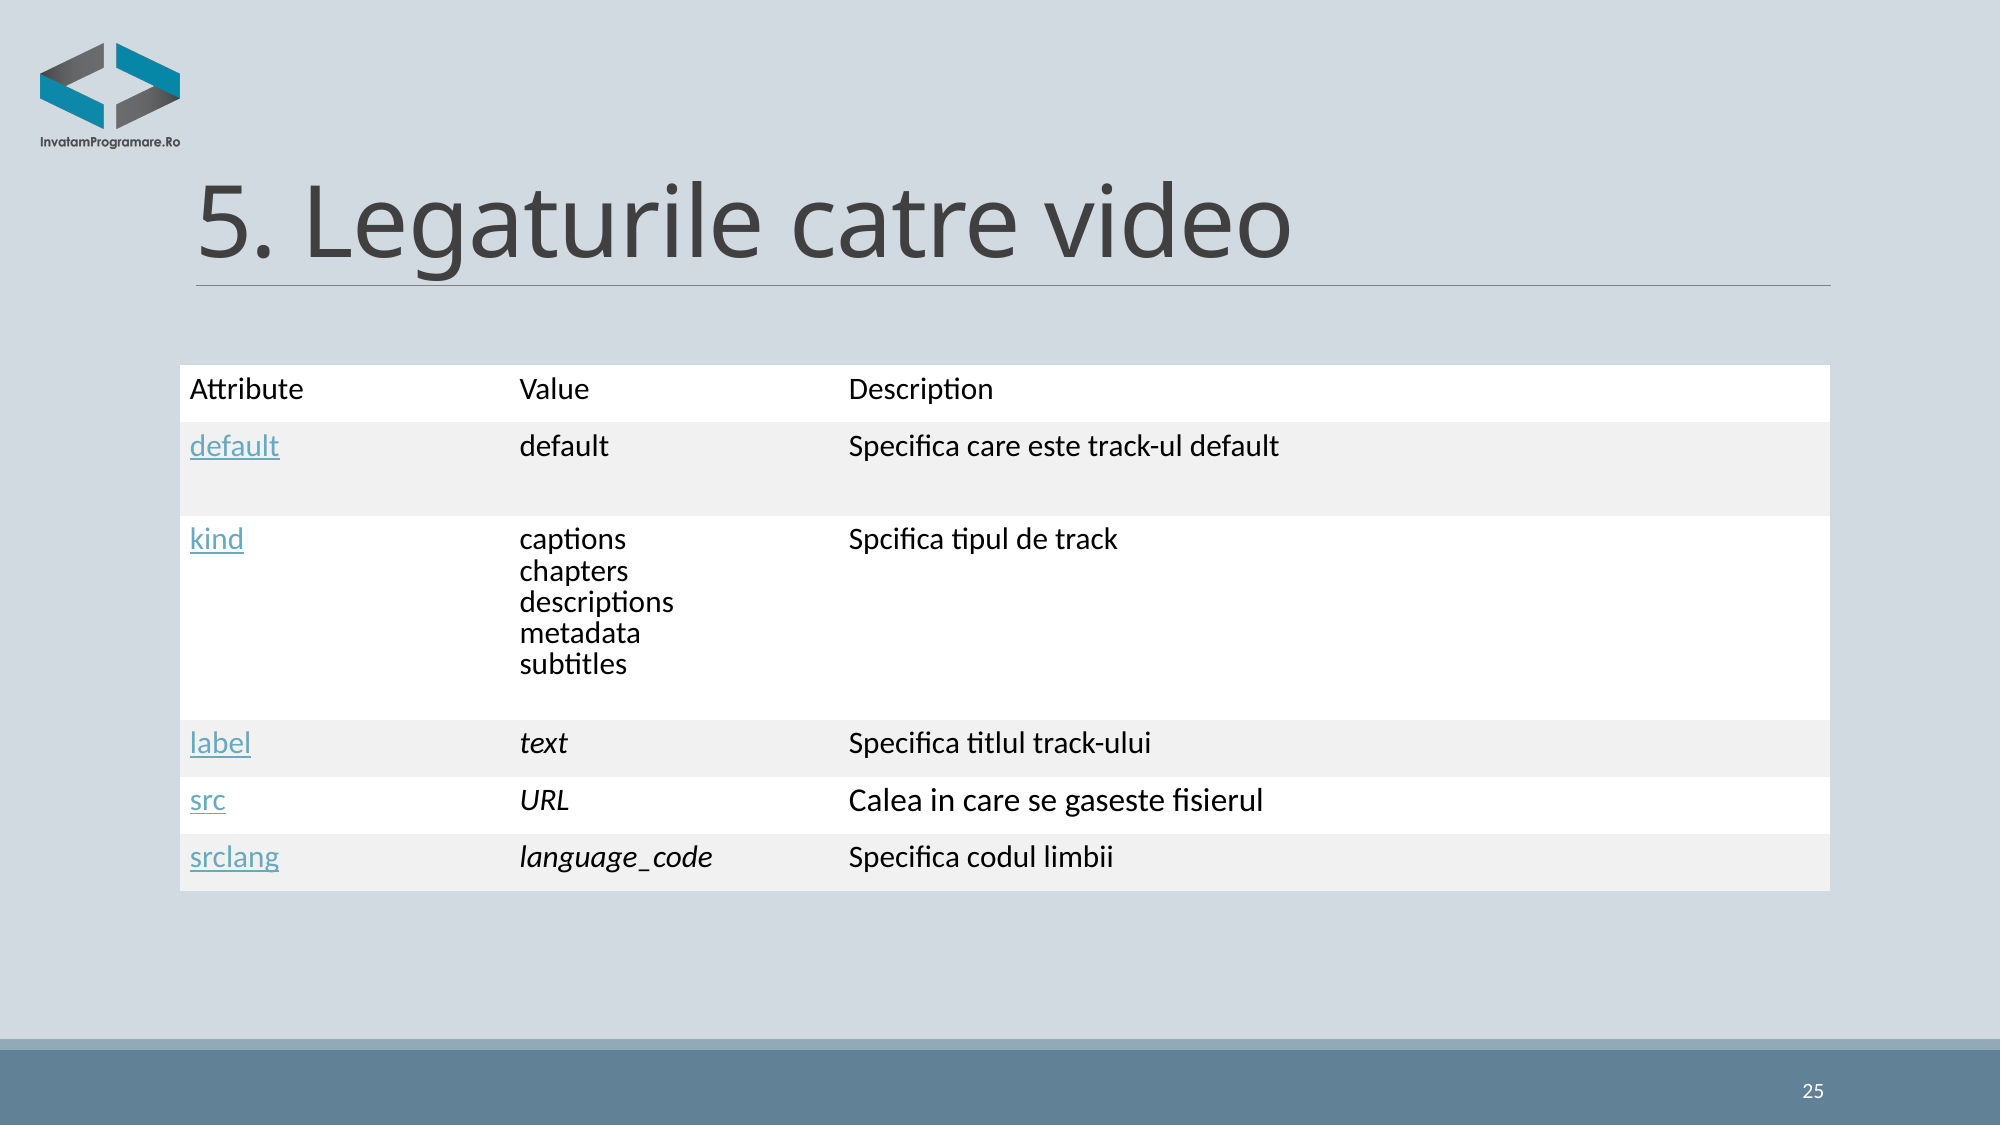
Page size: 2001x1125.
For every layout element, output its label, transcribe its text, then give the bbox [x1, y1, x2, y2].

table_cell language_code [509, 834, 839, 891]
table_header Description [839, 365, 1830, 422]
table_cell Specifica codul limbii [839, 834, 1830, 891]
table_cell Calea in care se gaseste fisierul [839, 777, 1830, 834]
table_cell text [509, 720, 839, 777]
title 5. Legaturile catre video [180, 47, 1830, 285]
table_cell captions chapters descriptions metadata subtitles [509, 516, 839, 720]
table_header Attribute [180, 365, 509, 422]
table_cell srclang [180, 834, 509, 891]
table_cell Spcifica tipul de track [839, 516, 1830, 720]
slide_number 25 [1624, 1059, 1840, 1120]
table_cell label [180, 720, 509, 777]
table_cell src [180, 777, 509, 834]
table_cell Specifica titlul track-ului [839, 720, 1830, 777]
table_cell default [509, 422, 839, 516]
table_cell URL [509, 777, 839, 834]
table_cell default [180, 422, 509, 516]
table_cell Specifica care este track-ul default [839, 422, 1830, 516]
table_cell kind [180, 516, 509, 720]
picture [40, 43, 181, 149]
table_header Value [509, 365, 839, 422]
